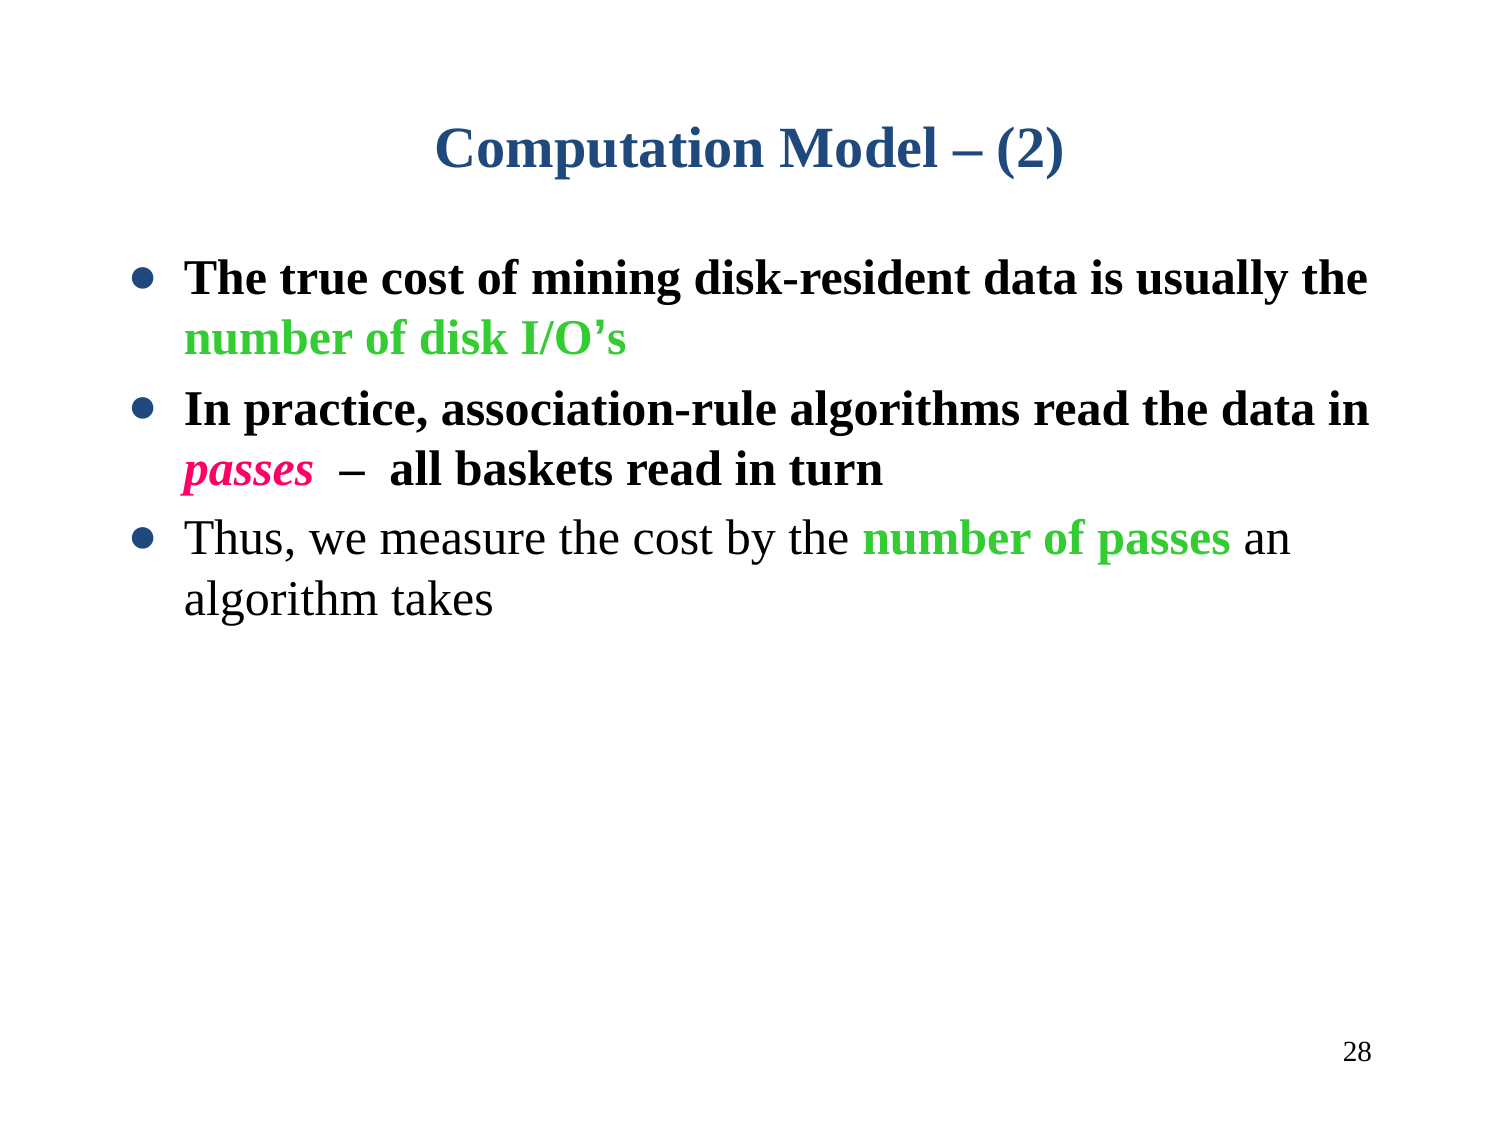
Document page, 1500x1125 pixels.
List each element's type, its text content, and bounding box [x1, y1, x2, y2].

list The true cost of mining disk-resident data is usually the number of disk I/O’s In practice, association-rule algorithms read the data in passes – all baskets read in turn Thus, we measure the cost by the number of passes an algorithm takes [112, 237, 1388, 1000]
title Computation Model – (2) [112, 50, 1388, 237]
slide_number ‹#› [1074, 1025, 1388, 1100]
